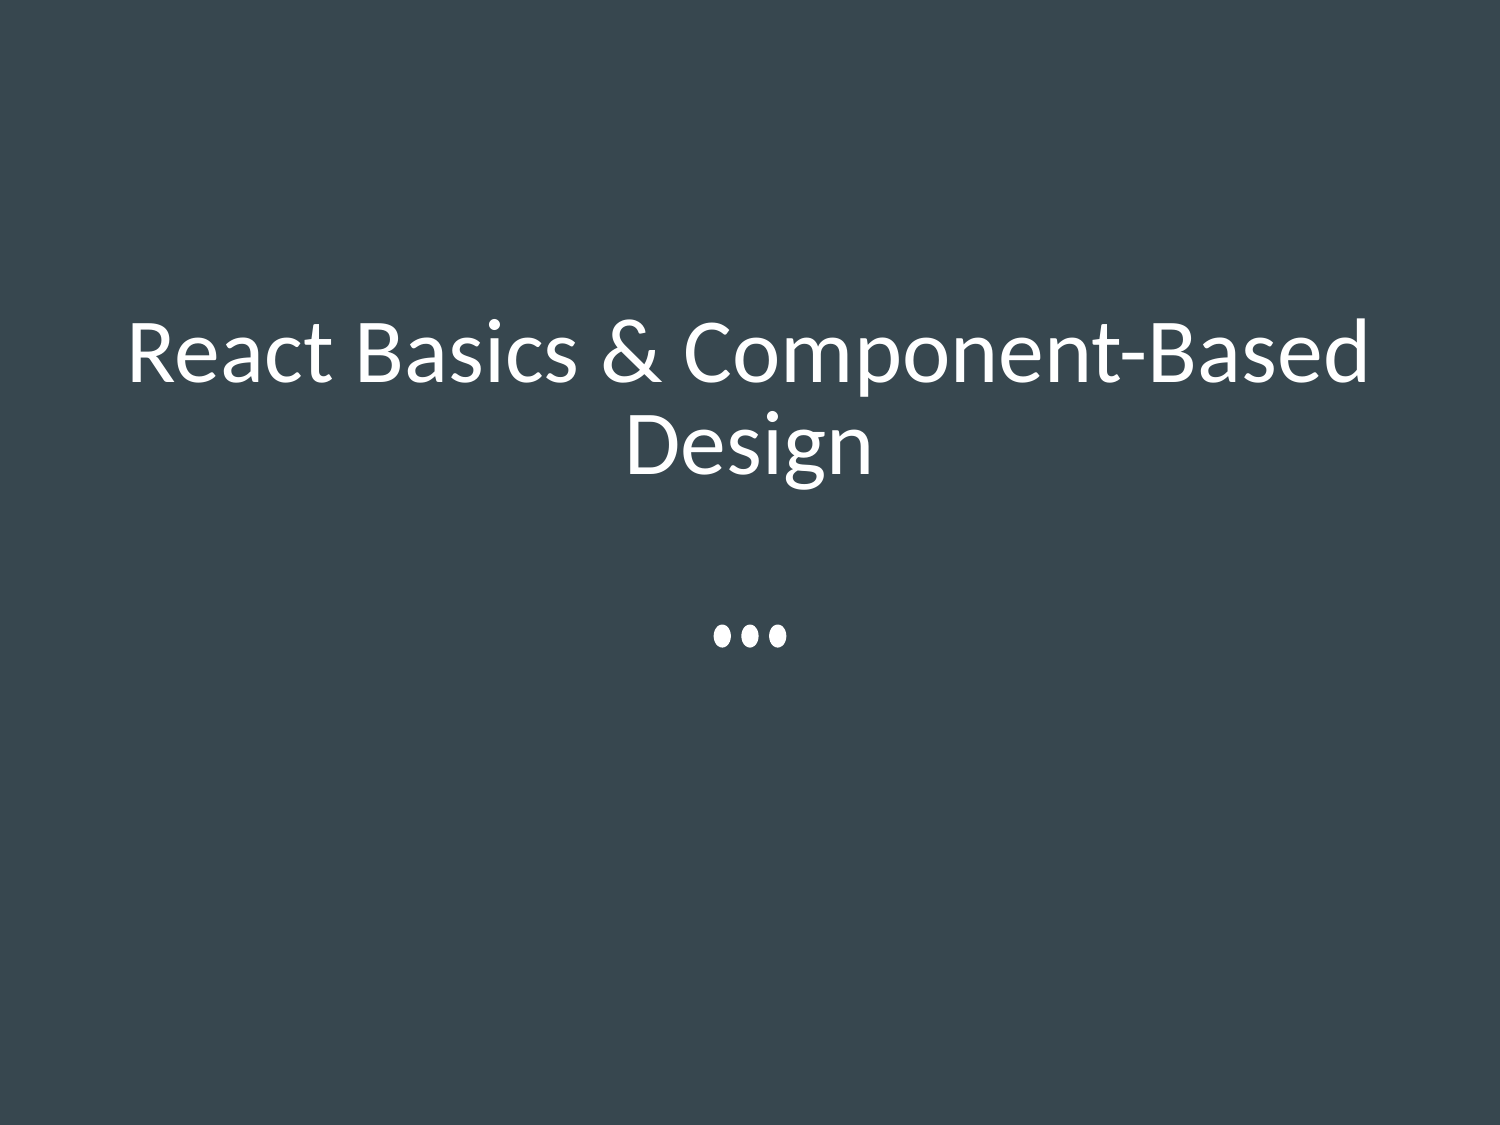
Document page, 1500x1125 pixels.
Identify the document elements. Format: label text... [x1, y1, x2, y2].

title React Basics & Component-Based Design [110, 216, 1390, 596]
